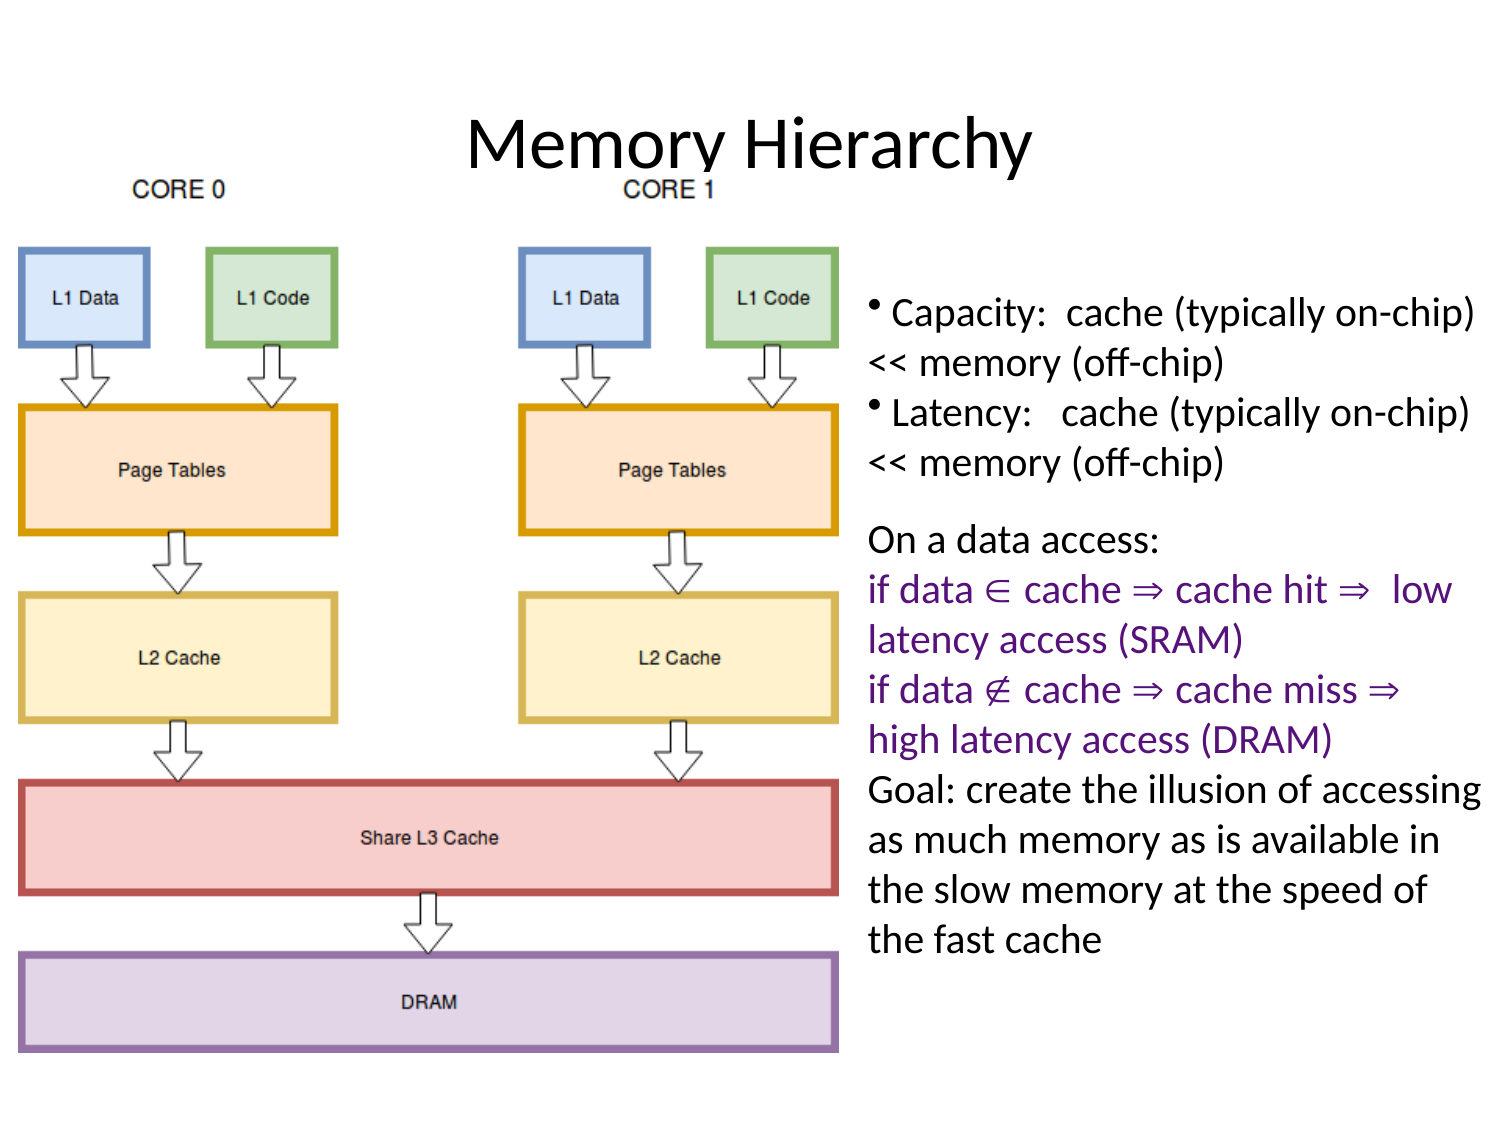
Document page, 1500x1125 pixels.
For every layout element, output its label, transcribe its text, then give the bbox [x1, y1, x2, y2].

text_box Capacity: cache (typically on-chip) << memory (off-chip) Latency: cache (typically on-chip) << memory (off-chip) On a data access: if data Î cache  cache hit  low latency access (SRAM) if data Ï cache  cache miss  high latency access (DRAM) Goal: create the illusion of accessing as much memory as is available in the slow memory at the speed of the fast cache [856, 278, 1500, 968]
picture [17, 172, 839, 1053]
title Memory Hierarchy [75, 45, 1425, 233]
